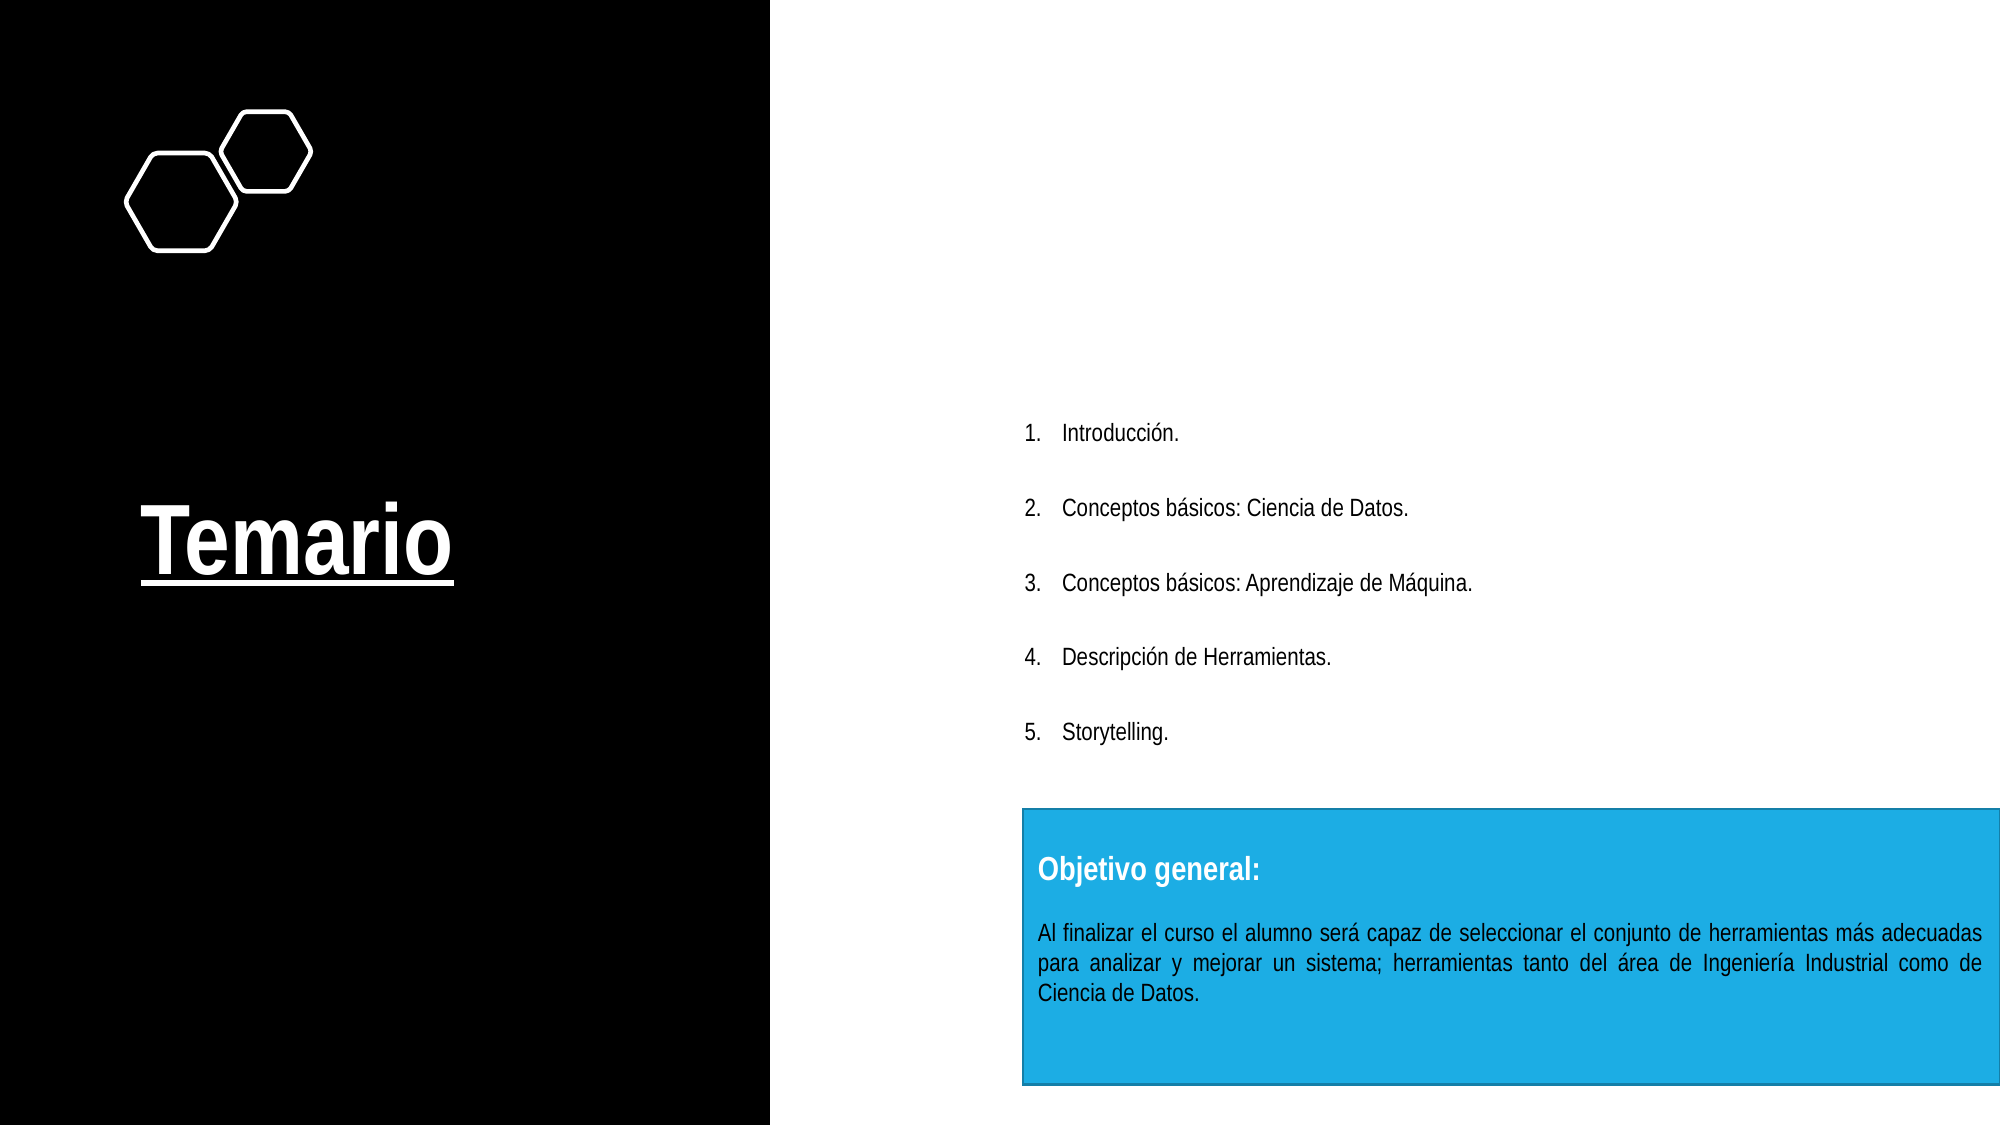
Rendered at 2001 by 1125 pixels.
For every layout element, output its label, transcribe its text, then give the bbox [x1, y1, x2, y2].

text_box Objetivo general: Al finalizar el curso el alumno será capaz de seleccionar el conjunto de herramientas más adecuadas para analizar y mejorar un sistema; herramientas tanto del área de Ingeniería Industrial como de Ciencia de Datos. [1022, 808, 2000, 1086]
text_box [125, 111, 311, 251]
text_box [0, 0, 771, 1125]
text_box [771, 0, 2000, 1125]
text_box Introducción. Conceptos básicos: Ciencia de Datos. Conceptos básicos: Aprendizaje de Máquina. Descripción de Herramientas. Storytelling. [859, 81, 1911, 1085]
title Temario [125, 191, 714, 894]
